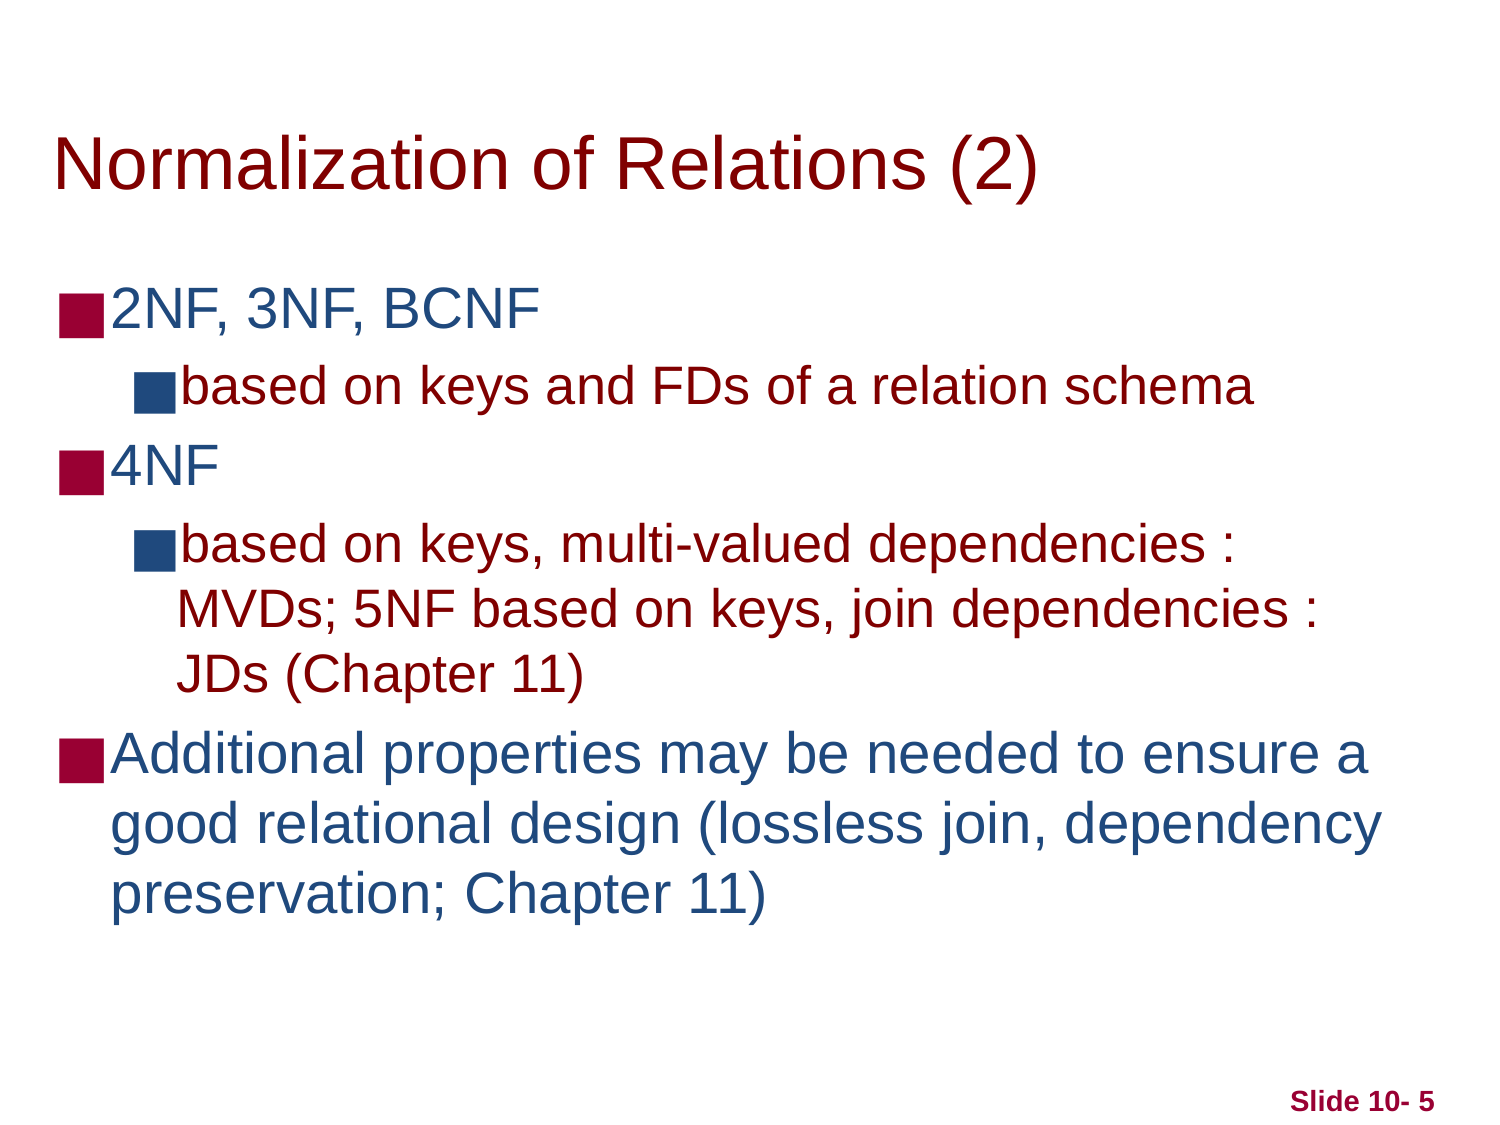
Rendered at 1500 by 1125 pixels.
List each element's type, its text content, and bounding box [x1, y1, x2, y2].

title Normalization of Relations (2) [37, 49, 1317, 213]
text_box Slide 10- 5 [1137, 1049, 1450, 1125]
list 2NF, 3NF, BCNF based on keys and FDs of a relation schema 4NF based on keys, multi-valued dependencies : MVDs; 5NF based on keys, join dependencies : JDs (Chapter 11) Additional properties may be needed to ensure a good relational design (lossless join, dependency preservation; Chapter 11) [39, 262, 1400, 1013]
